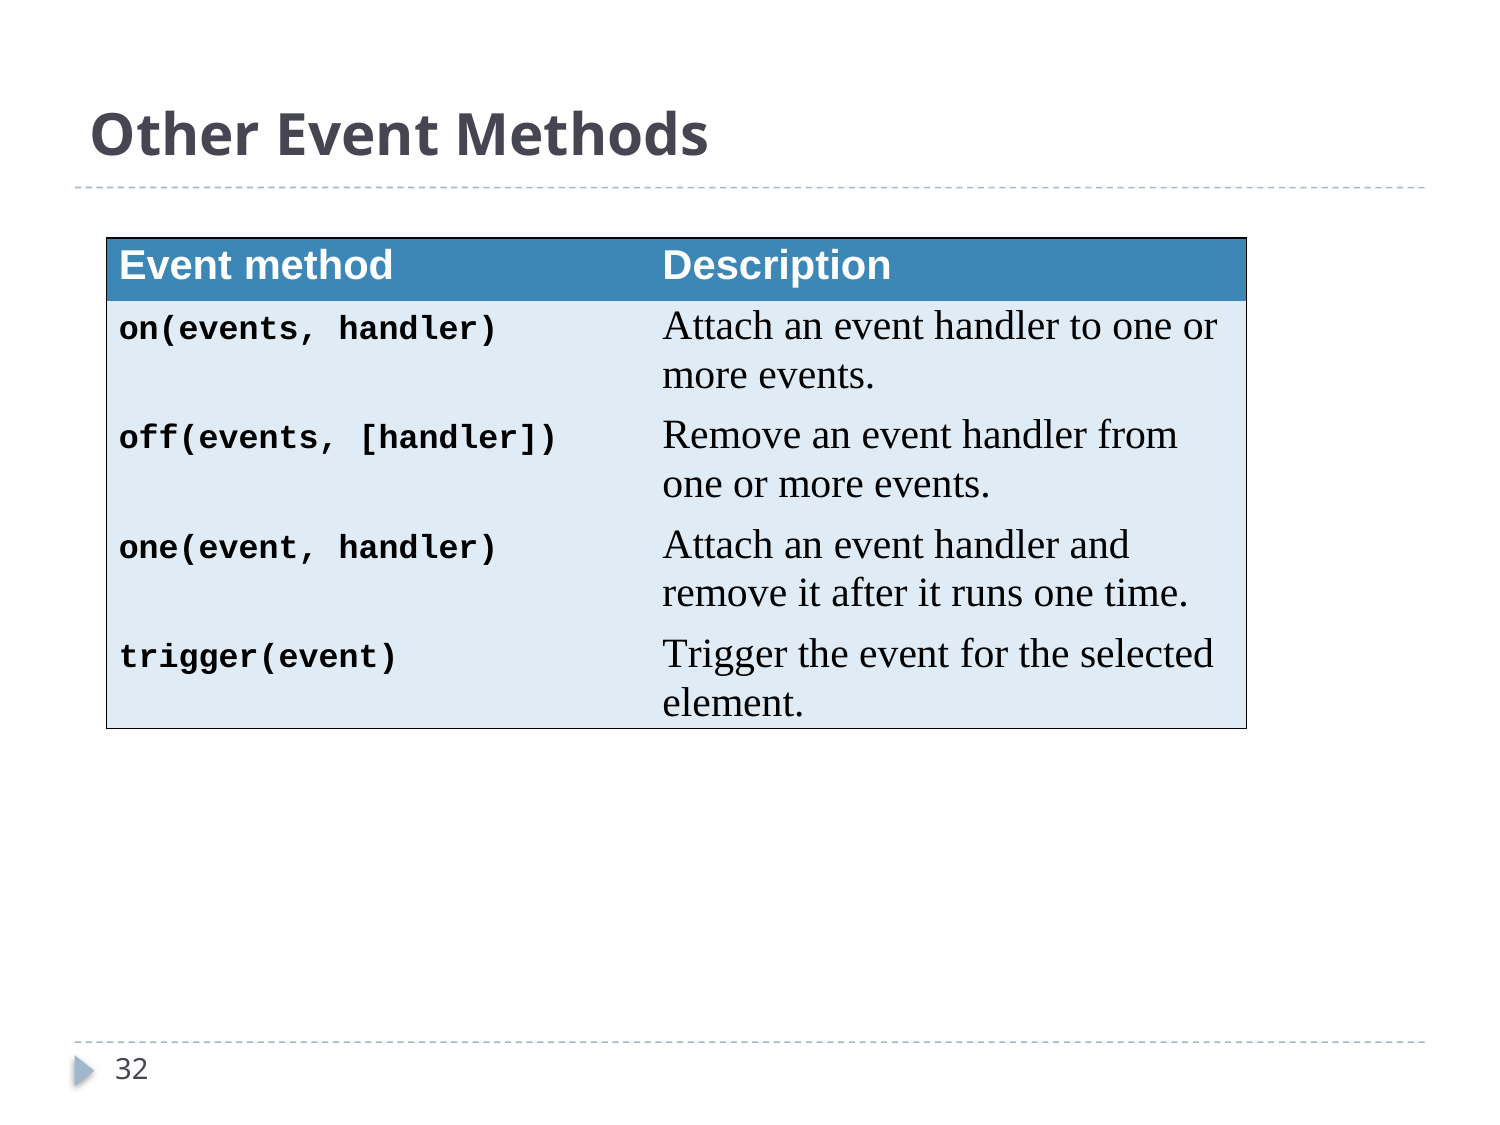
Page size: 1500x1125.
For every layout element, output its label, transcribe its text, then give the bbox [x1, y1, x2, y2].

slide_number 32 [100, 1042, 426, 1103]
title Other Event Methods [75, 37, 1425, 175]
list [62, 224, 1263, 742]
